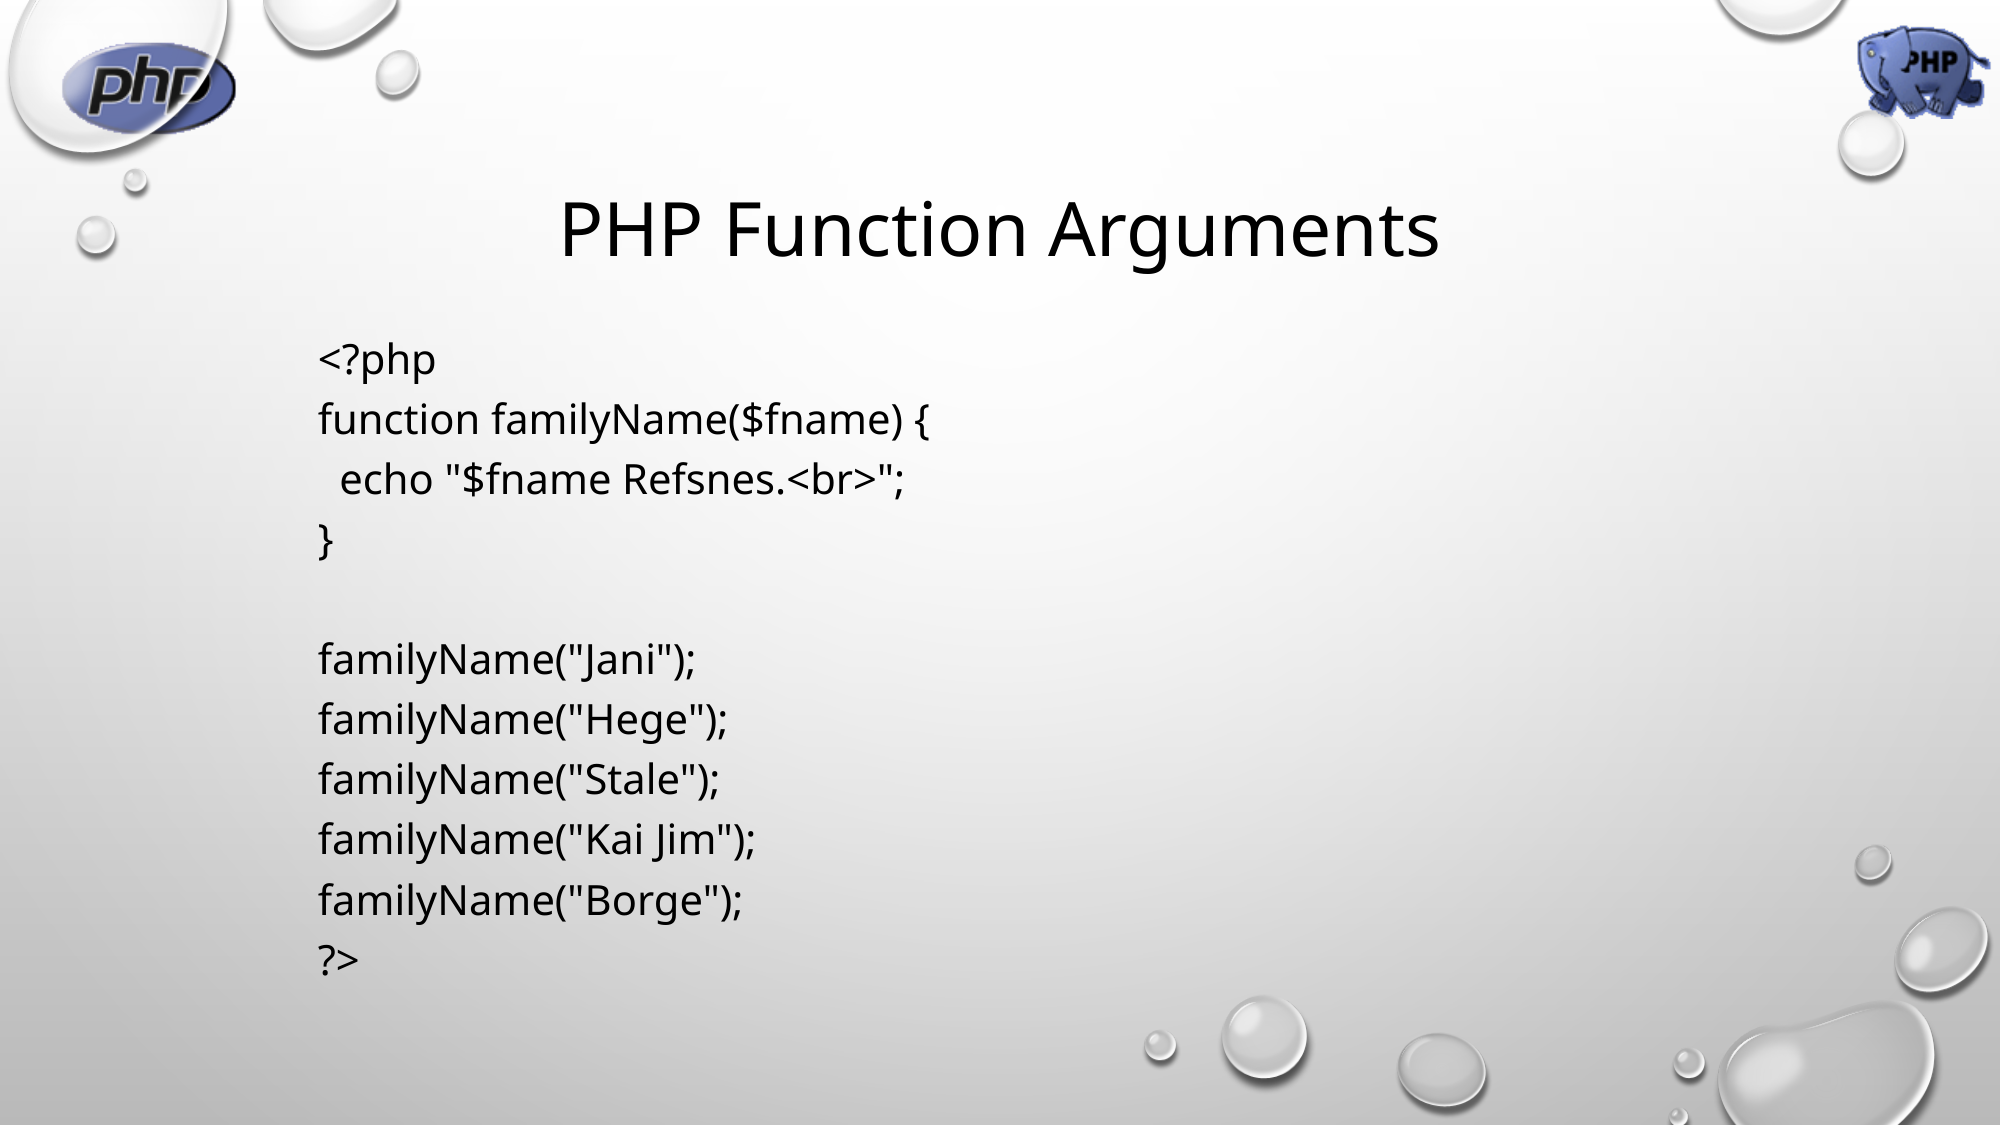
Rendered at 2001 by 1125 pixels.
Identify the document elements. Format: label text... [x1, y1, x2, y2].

picture [0, 0, 2000, 1125]
list <?php function familyName($fname) { echo "$fname Refsnes.<br>"; } familyName("Jani"); familyName("Hege"); familyName("Stale"); familyName("Kai Jim"); familyName("Borge"); ?> [302, 315, 1646, 1054]
title PHP Function Arguments [149, 101, 1851, 364]
